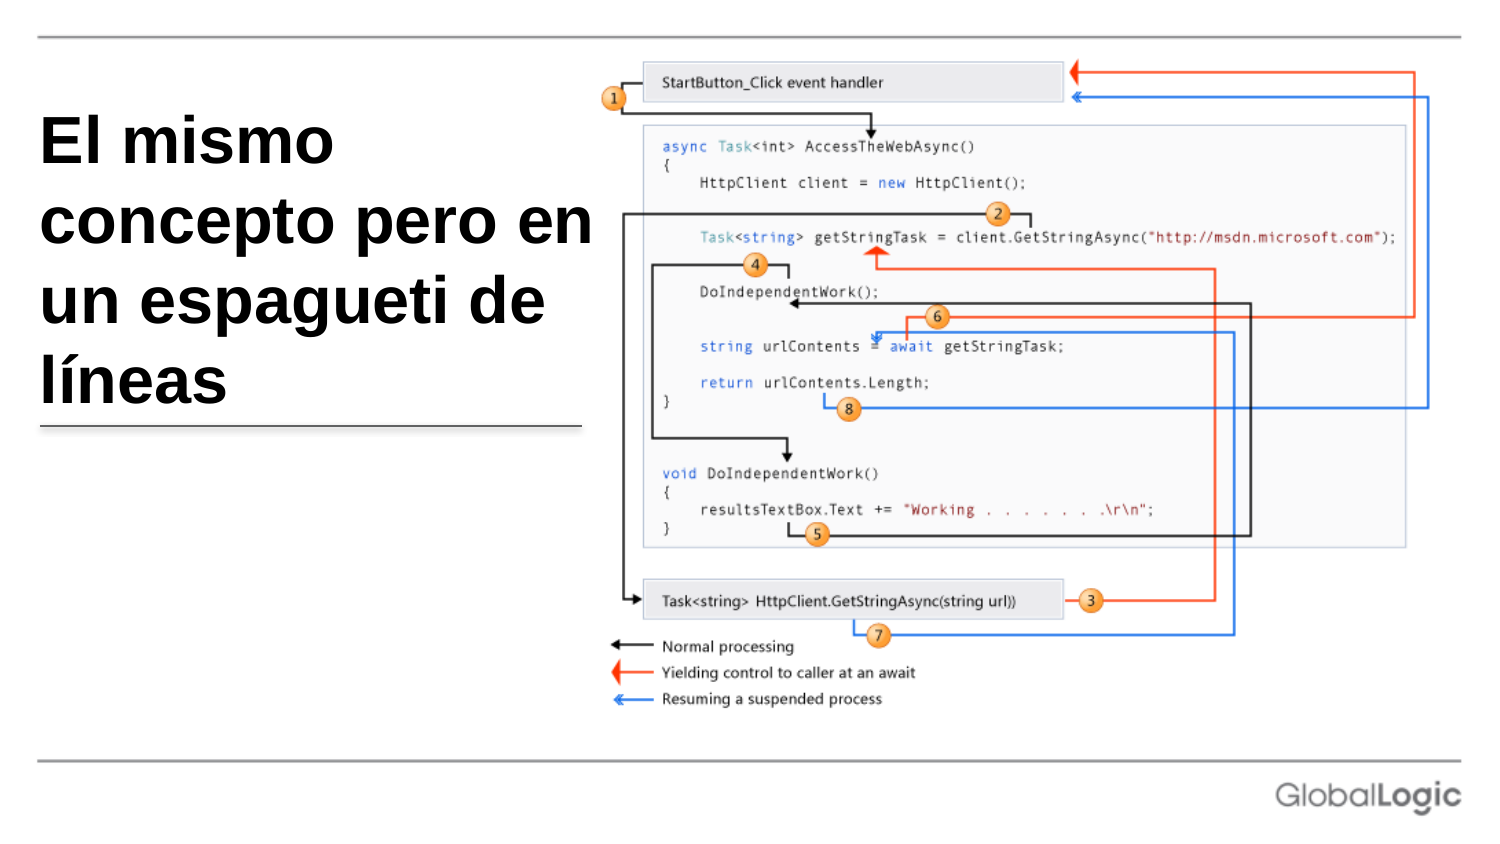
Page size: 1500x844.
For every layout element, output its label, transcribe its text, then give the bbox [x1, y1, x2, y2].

picture [0, 0, 1499, 844]
title El mismo concepto pero en un espagueti de líneas [39, 96, 594, 414]
